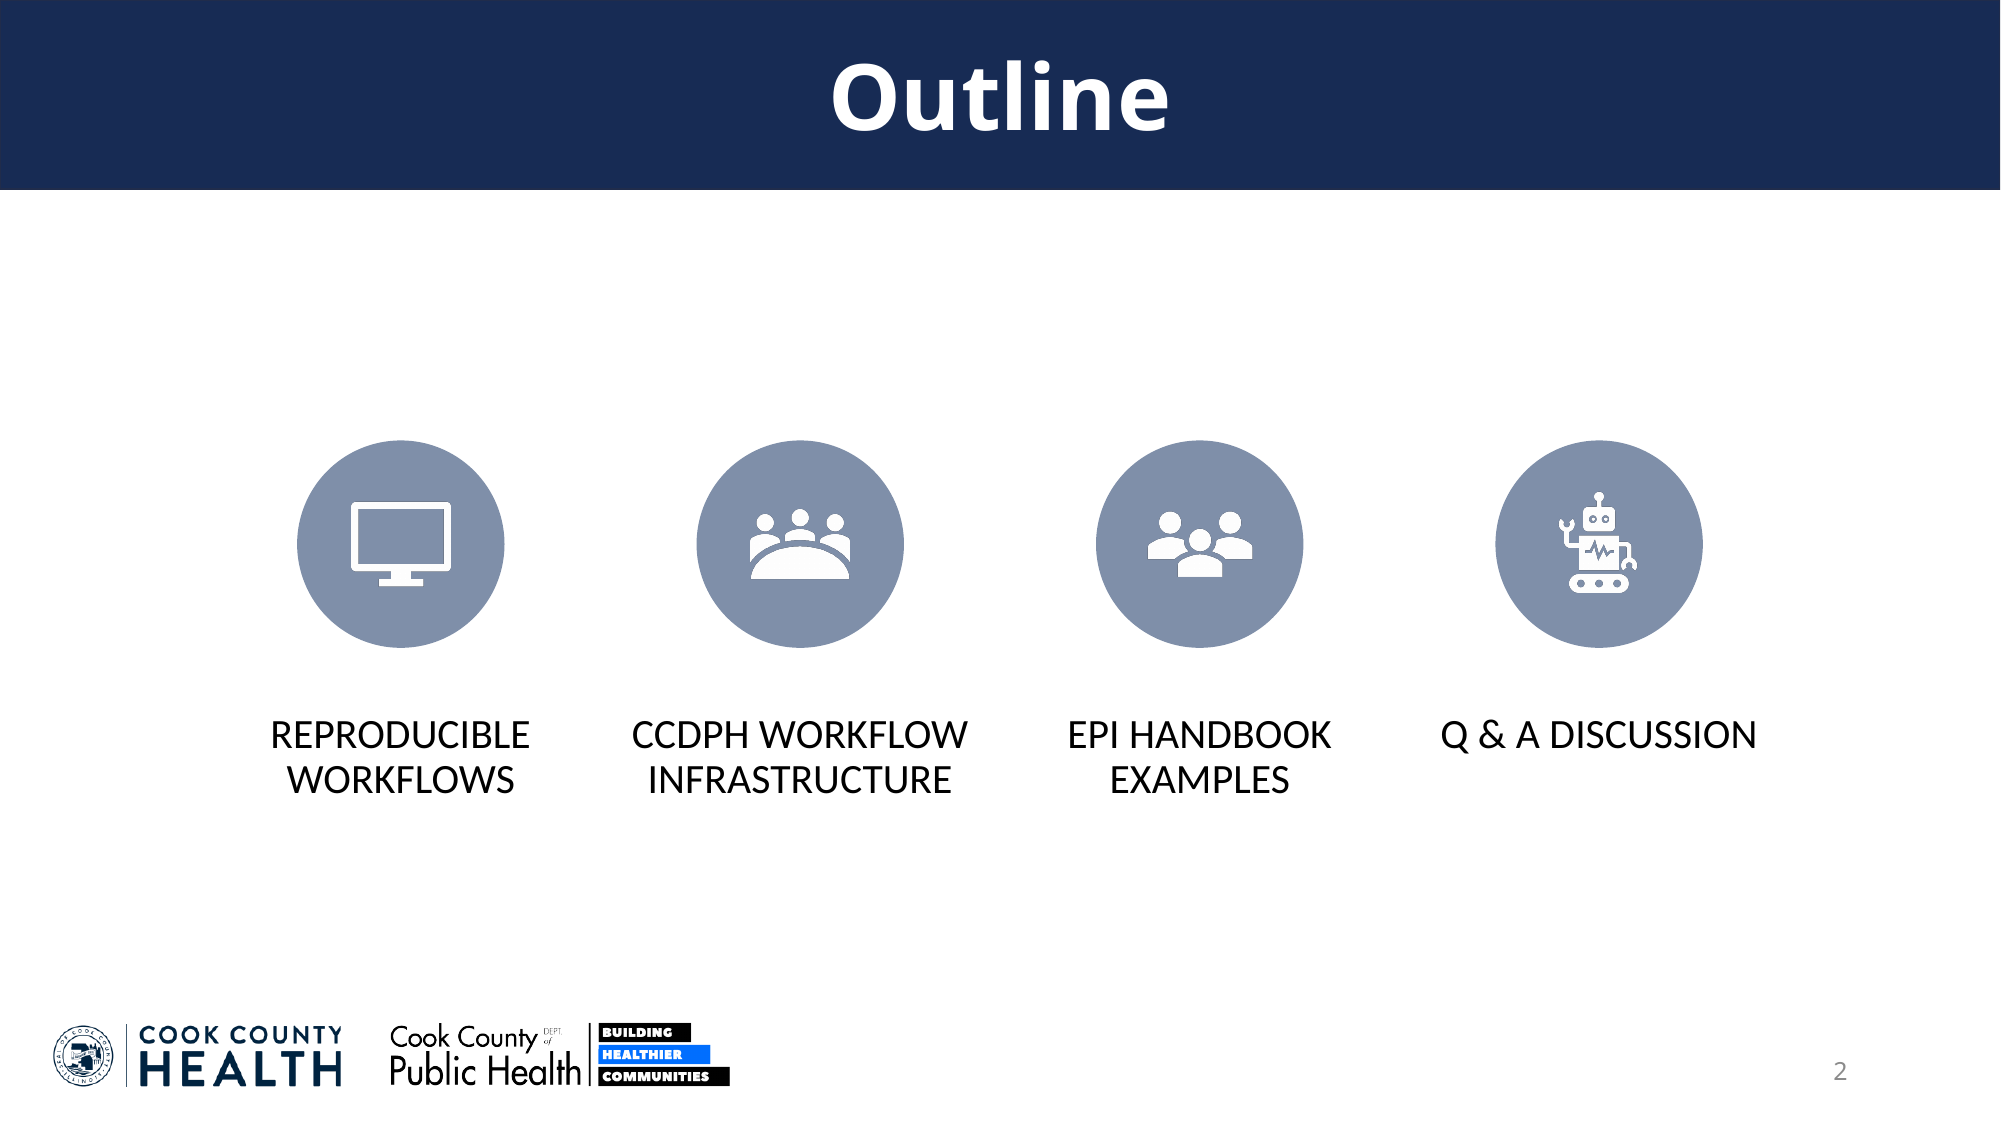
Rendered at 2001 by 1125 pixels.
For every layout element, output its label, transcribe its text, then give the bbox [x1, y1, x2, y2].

title Outline [245, 43, 1755, 161]
slide_number 2 [1412, 1042, 1863, 1103]
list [137, 375, 1863, 896]
picture [388, 1020, 731, 1088]
